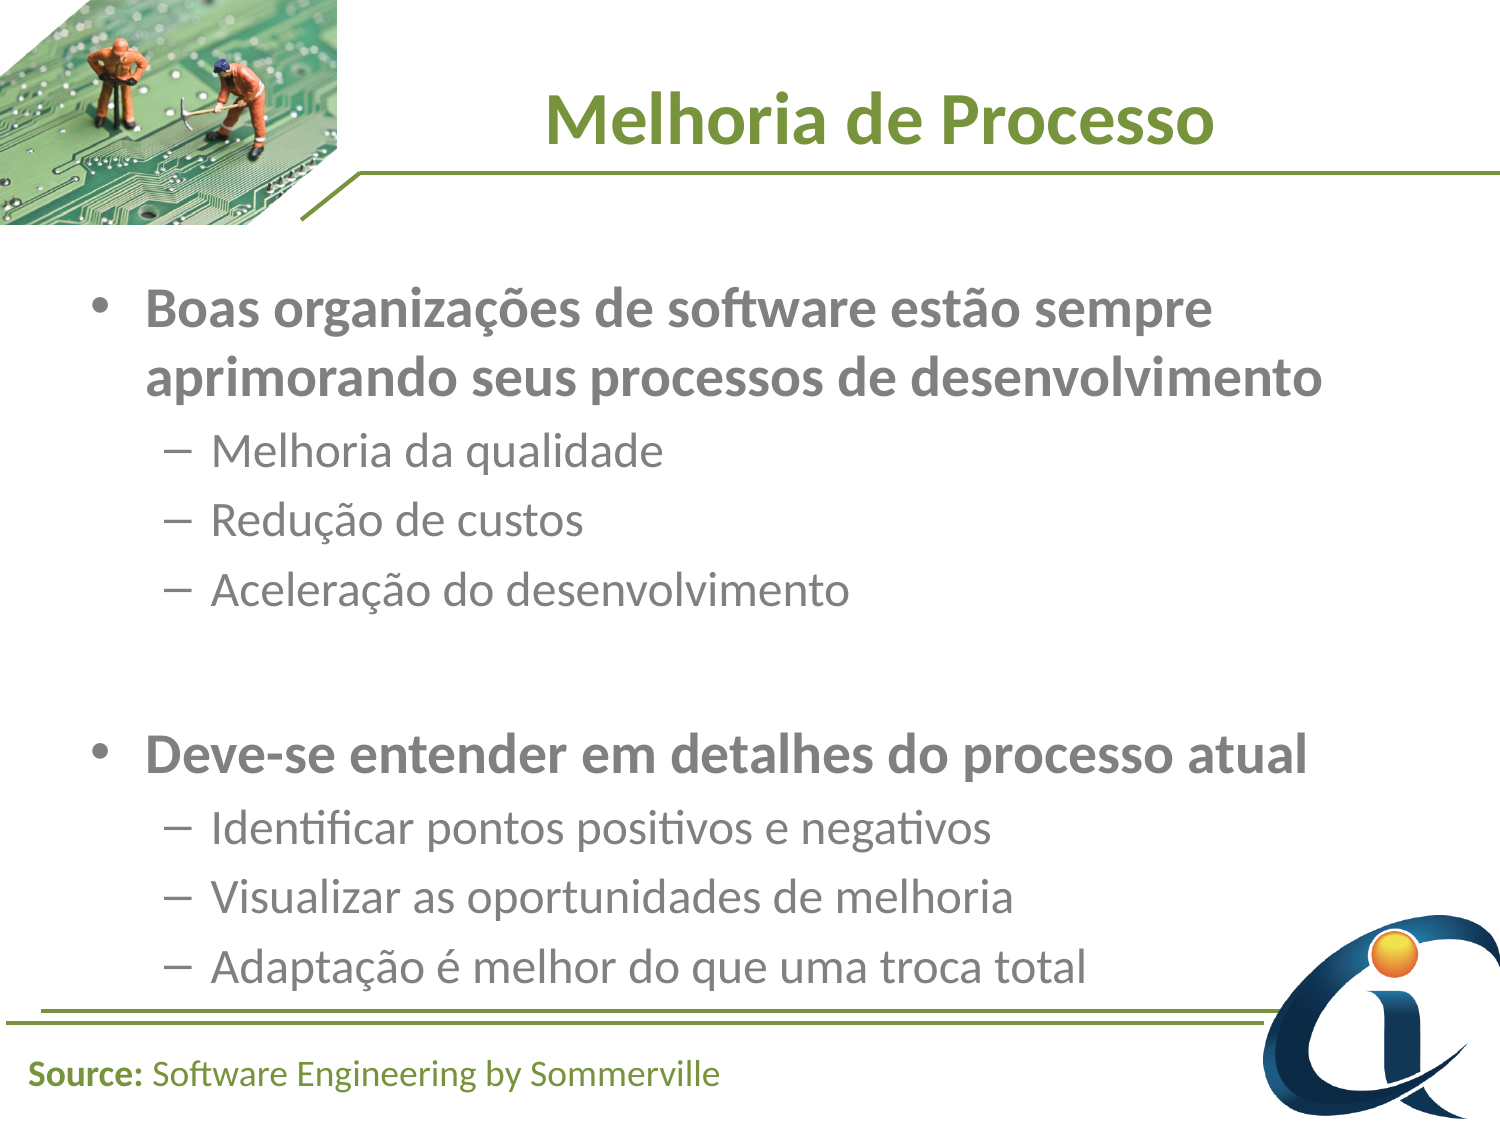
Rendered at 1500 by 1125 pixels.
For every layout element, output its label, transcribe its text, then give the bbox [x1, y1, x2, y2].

picture [1263, 915, 1500, 1119]
title Melhoria de Processo [336, 20, 1425, 209]
picture [0, 0, 337, 225]
list Boas organizações de software estão sempre aprimorando seus processos de desenvolvimento Melhoria da qualidade Redução de custos Aceleração do desenvolvimento Deve-se entender em detalhes do processo atual Identificar pontos positivos e negativos Visualizar as oportunidades de melhoria Adaptação é melhor do que uma troca total [75, 262, 1425, 1005]
